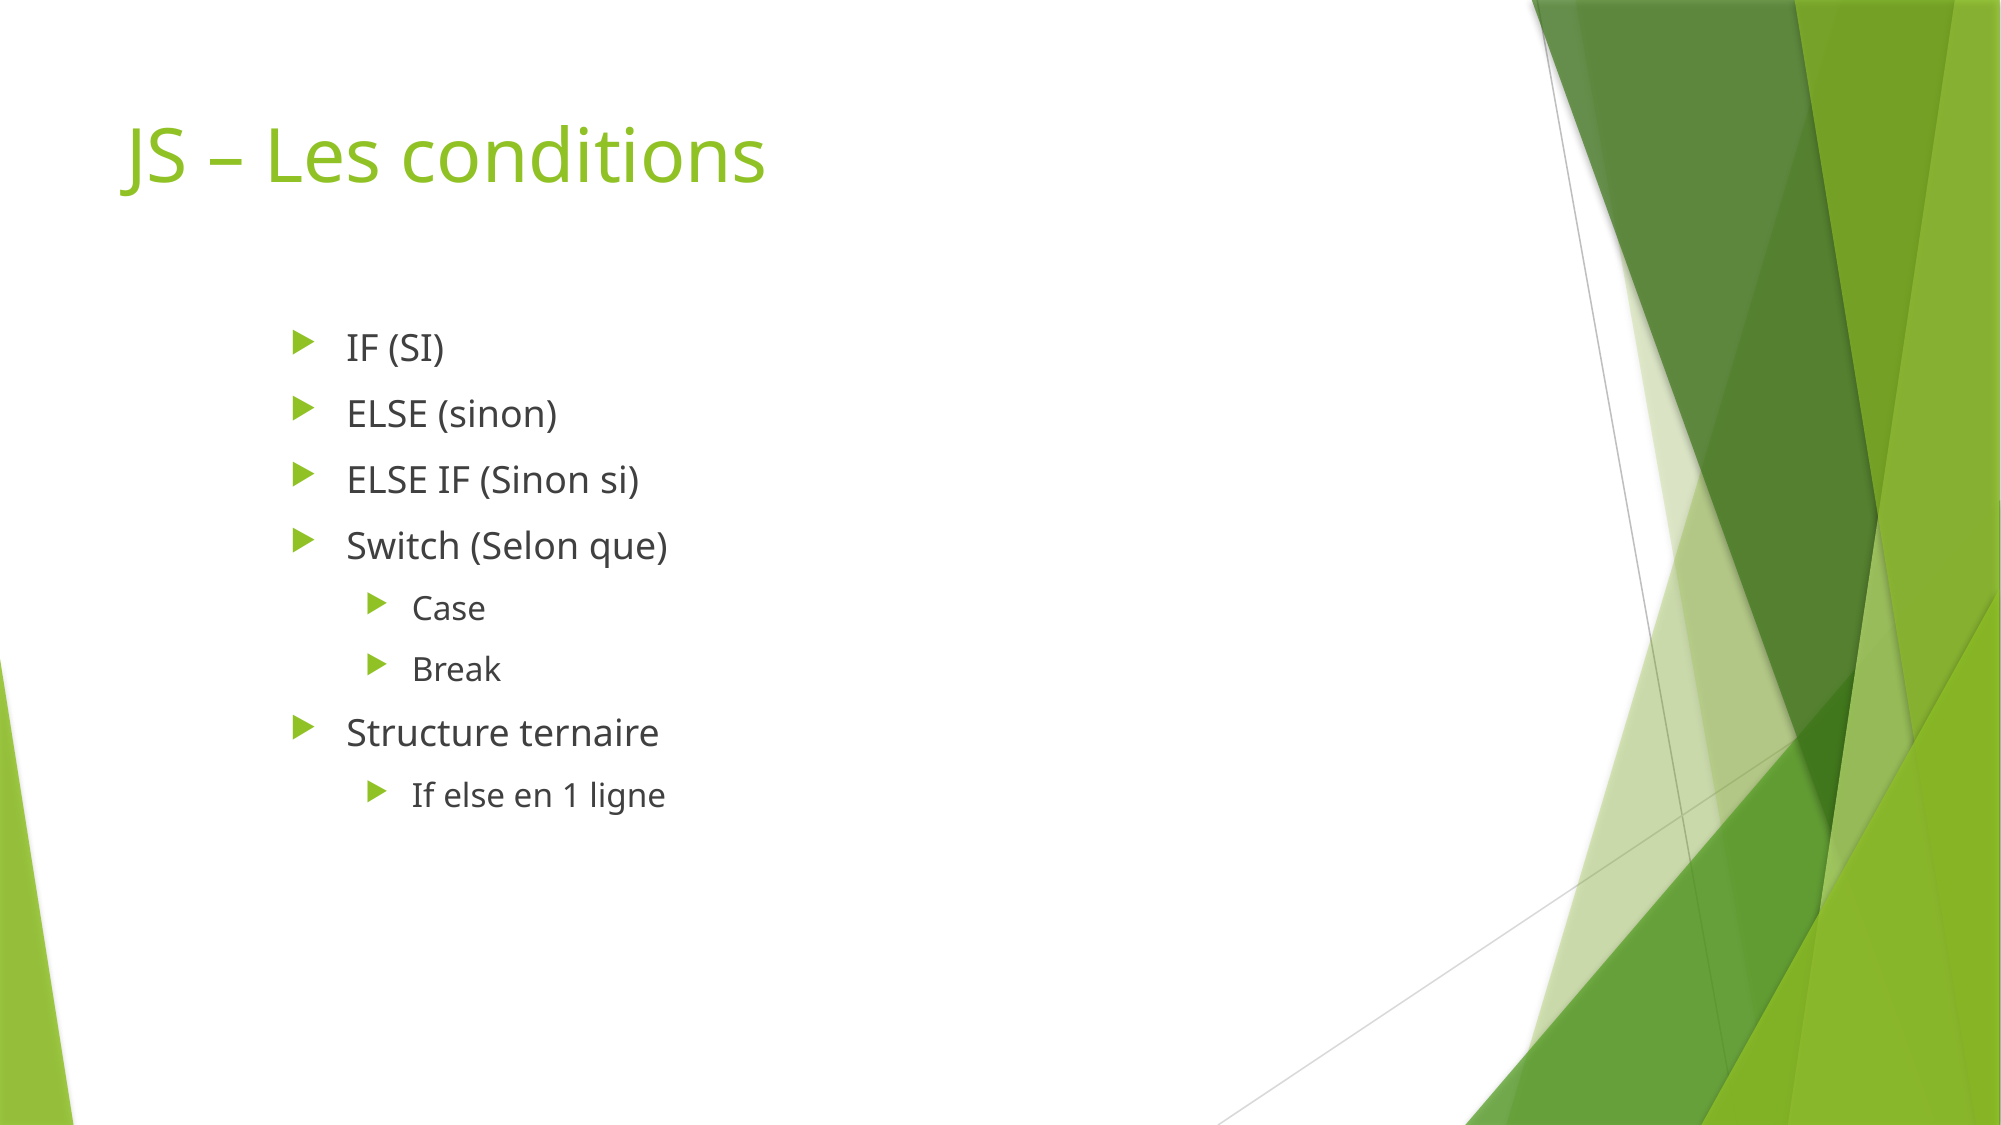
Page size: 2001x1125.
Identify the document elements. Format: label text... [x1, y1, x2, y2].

text_box IF (SI) ELSE (sinon) ELSE IF (Sinon si) Switch (Selon que) Case Break Structure ternaire If else en 1 ligne [275, 317, 817, 954]
title JS – Les conditions [111, 99, 1522, 317]
